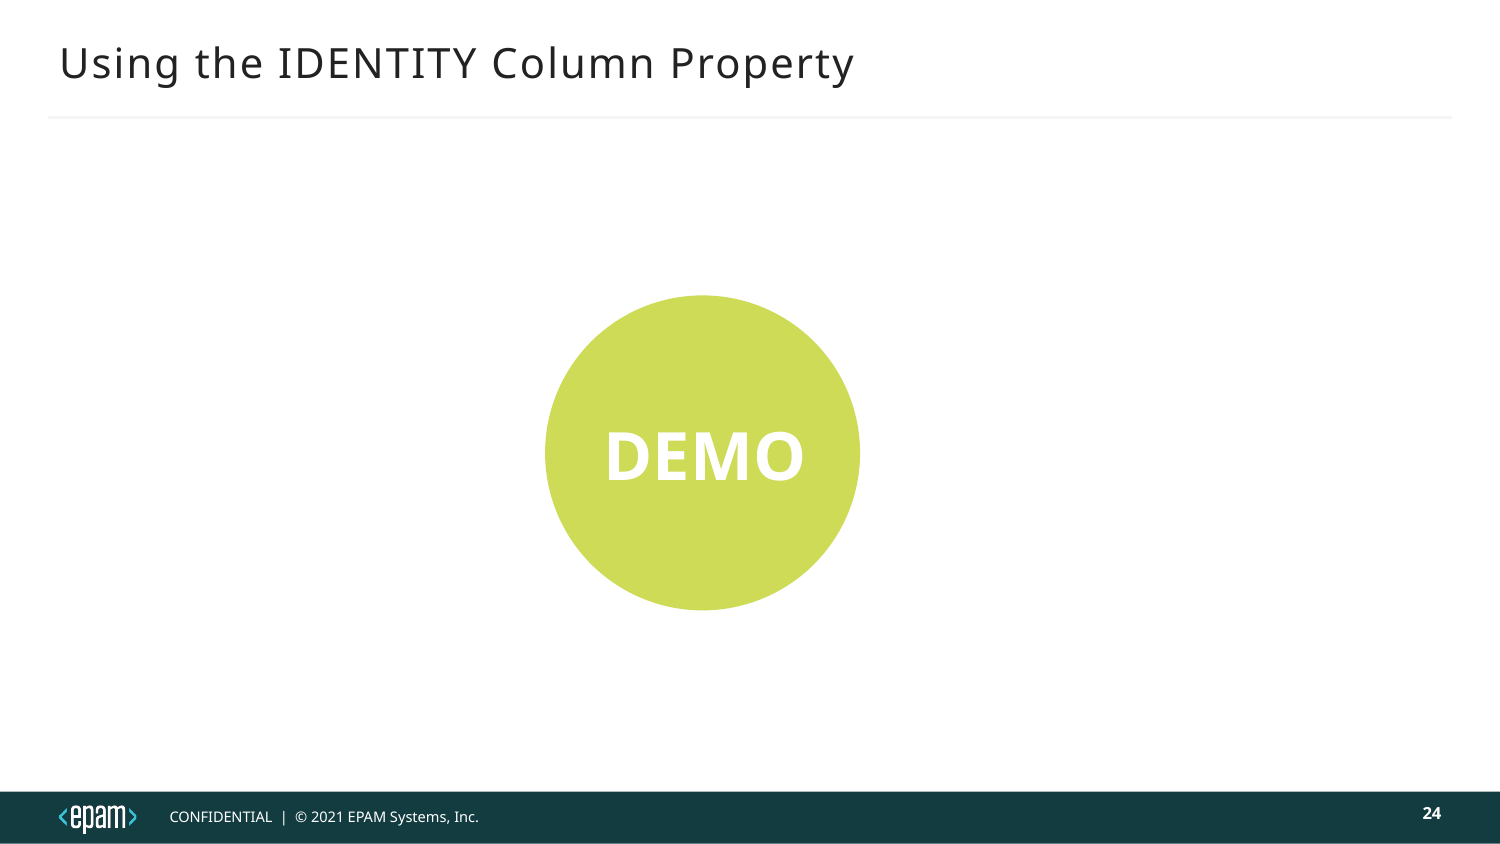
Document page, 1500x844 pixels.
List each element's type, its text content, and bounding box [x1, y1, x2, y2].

title Using the IDENTITY Column Property [59, 37, 1442, 87]
slide_number 24 [1216, 791, 1442, 844]
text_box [545, 295, 866, 611]
